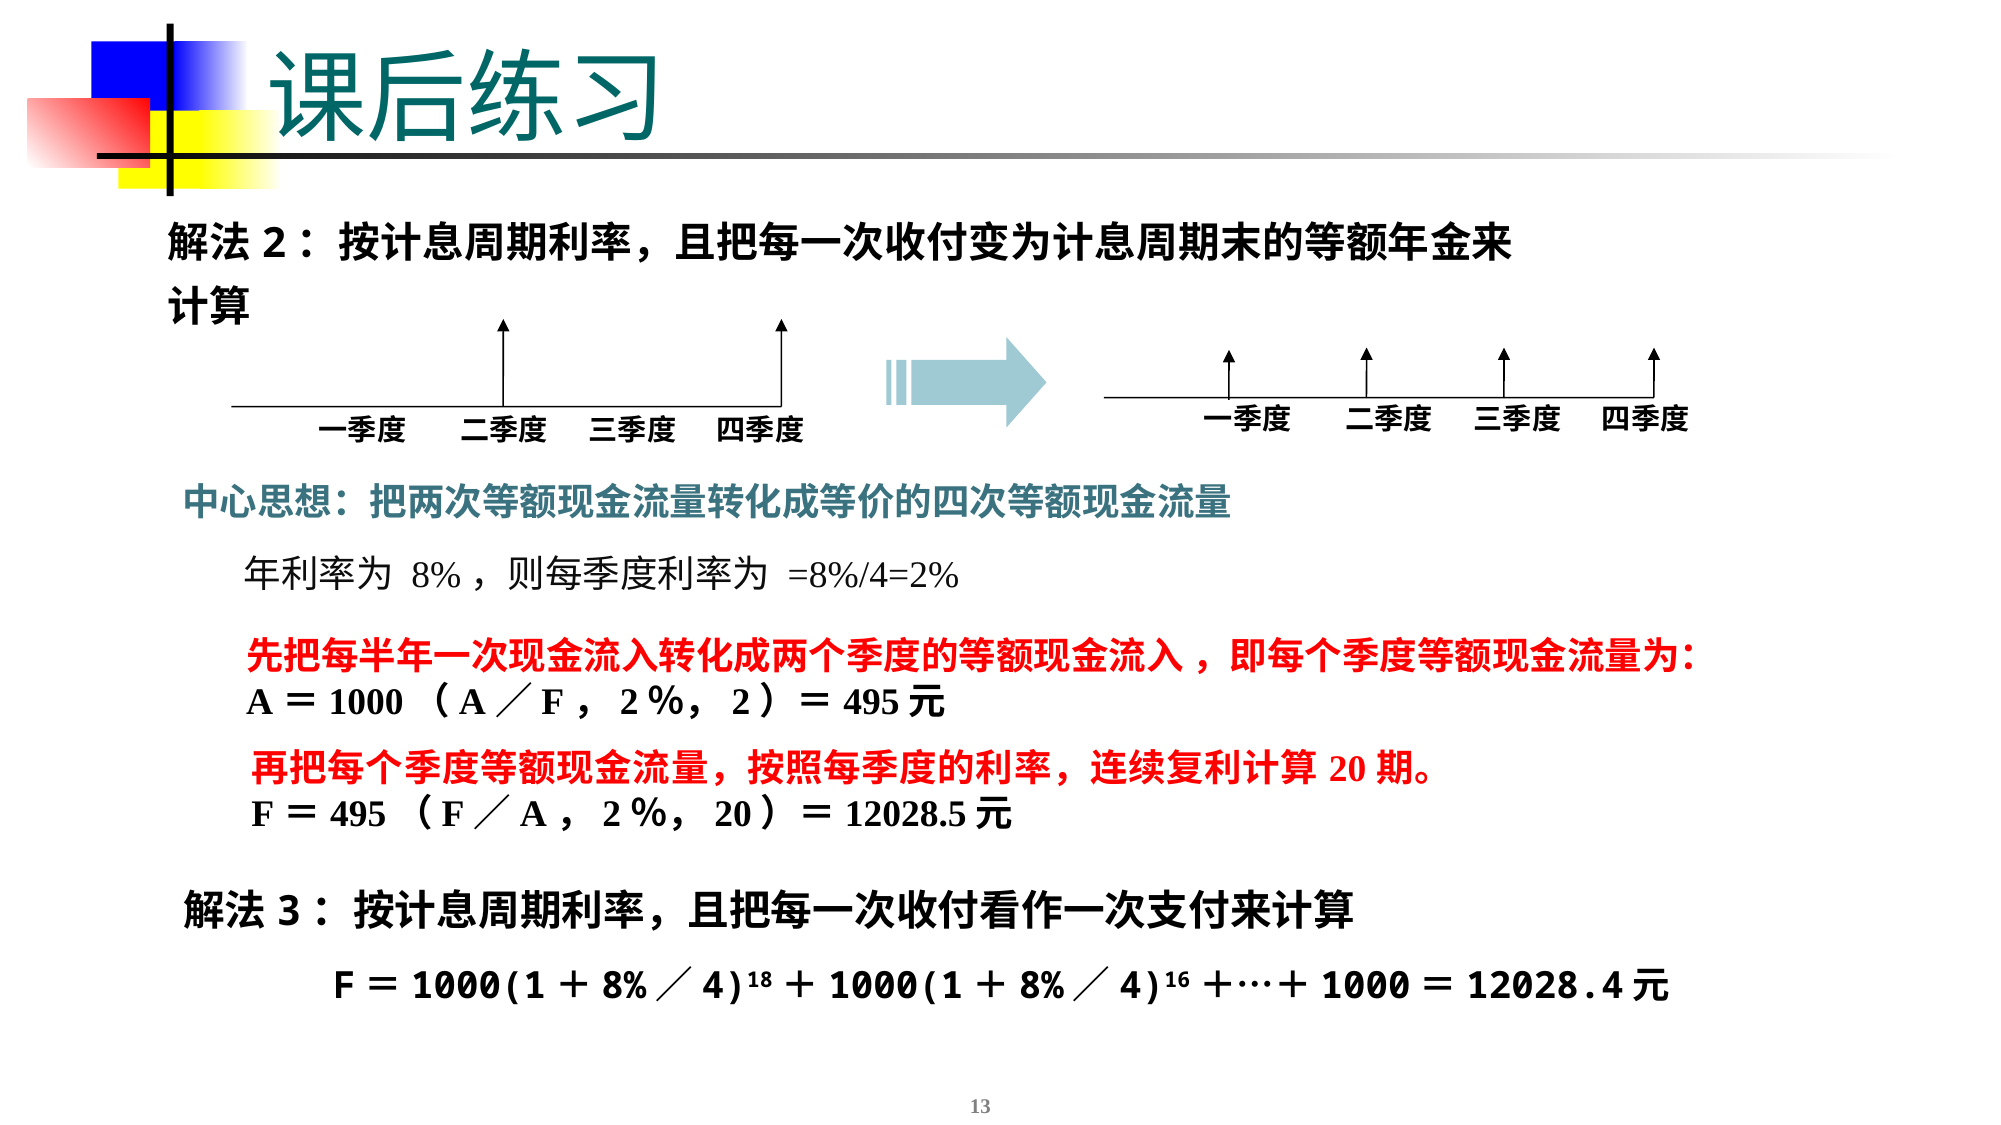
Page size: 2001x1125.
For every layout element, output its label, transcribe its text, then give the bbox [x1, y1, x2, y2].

text_box [911, 337, 1047, 428]
text_box [886, 359, 892, 405]
text_box 解法2：按计息周期利率，且把每一次收付变为计息周期末的等额年金来计算 [167, 201, 1515, 330]
text_box 先把每半年一次现金流入转化成两个季度的等额现金流入 ，即每个季度等额现金流量为： A＝1000（A／F，2％，2）＝495元 [231, 624, 1814, 730]
slide_number 13 [772, 1050, 1189, 1125]
text_box [896, 359, 907, 405]
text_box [231, 318, 824, 443]
text_box 再把每个季度等额现金流量，按照每季度的利率，连续复利计算20期。 F＝495（F／A，2％，20）＝12028.5元 [251, 743, 1415, 834]
text_box 中心思想：把两次等额现金流量转化成等价的四次等额现金流量 [167, 470, 1420, 531]
title 课后练习 [251, 23, 1957, 161]
text_box 解法3：按计息周期利率，且把每一次收付看作一次支付来计算 F＝1000(1＋8%／4)18＋1000(1＋8%／4)16＋…＋1000＝12028.4元 [183, 870, 1684, 1007]
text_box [1103, 347, 1709, 431]
